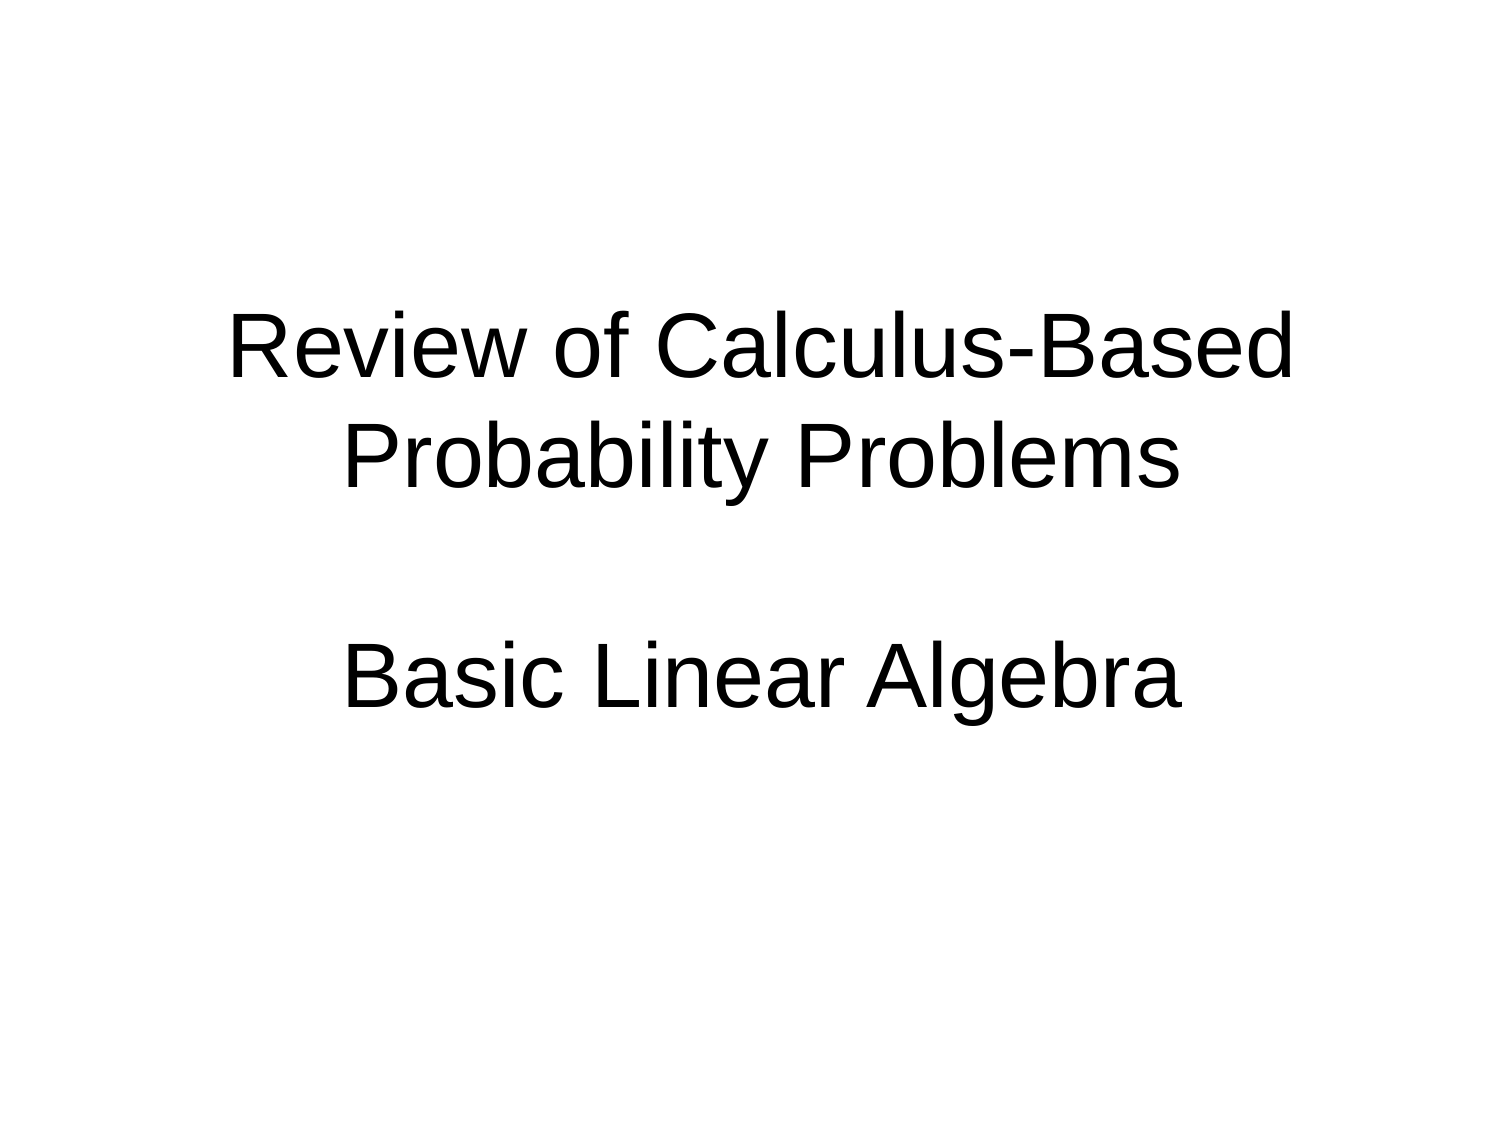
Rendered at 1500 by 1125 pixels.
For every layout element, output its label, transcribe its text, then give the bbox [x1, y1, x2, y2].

title Review of Calculus-Based Probability Problems Basic Linear Algebra [87, 412, 1438, 600]
